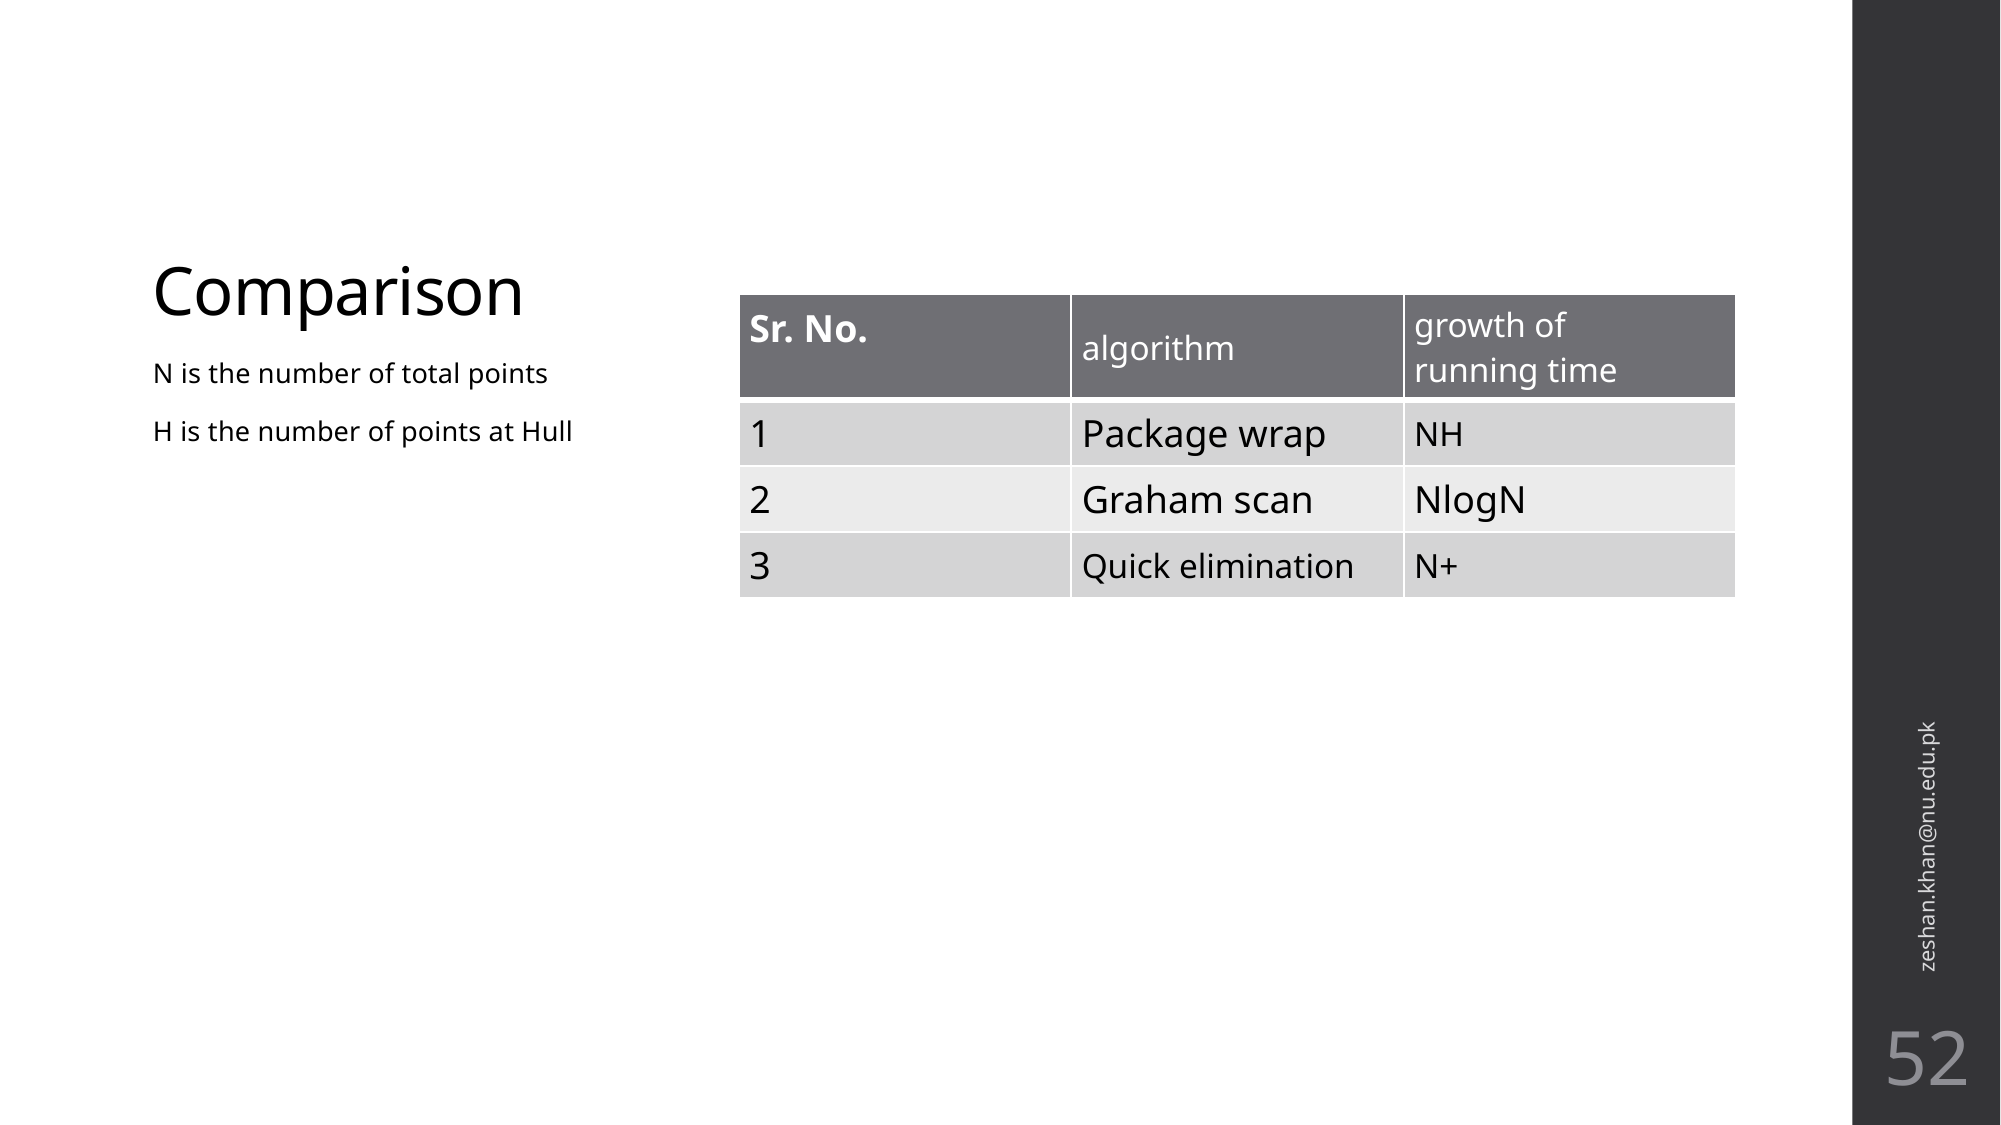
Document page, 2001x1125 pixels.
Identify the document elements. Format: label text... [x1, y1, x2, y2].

table_cell N+ [1405, 533, 1735, 597]
table_cell Quick elimination [1072, 533, 1403, 597]
table_header Sr. No. [740, 295, 1070, 397]
table_cell NH [1405, 403, 1735, 465]
table_cell Package wrap [1072, 403, 1403, 465]
table_cell NlogN [1405, 467, 1735, 531]
title Comparison [138, 75, 663, 338]
table_cell Graham scan [1072, 467, 1403, 531]
table_header algorithm [1072, 295, 1403, 397]
table_cell 2 [740, 467, 1070, 531]
table_cell 1 [740, 403, 1070, 465]
footer zeshan.khan@nu.edu.pk [1897, 400, 1958, 988]
table_header growth of running time [1405, 295, 1735, 397]
list N is the number of total points H is the number of points at Hull [138, 344, 663, 970]
table_cell 3 [740, 533, 1070, 597]
slide_number 52 [1852, 1012, 2000, 1110]
